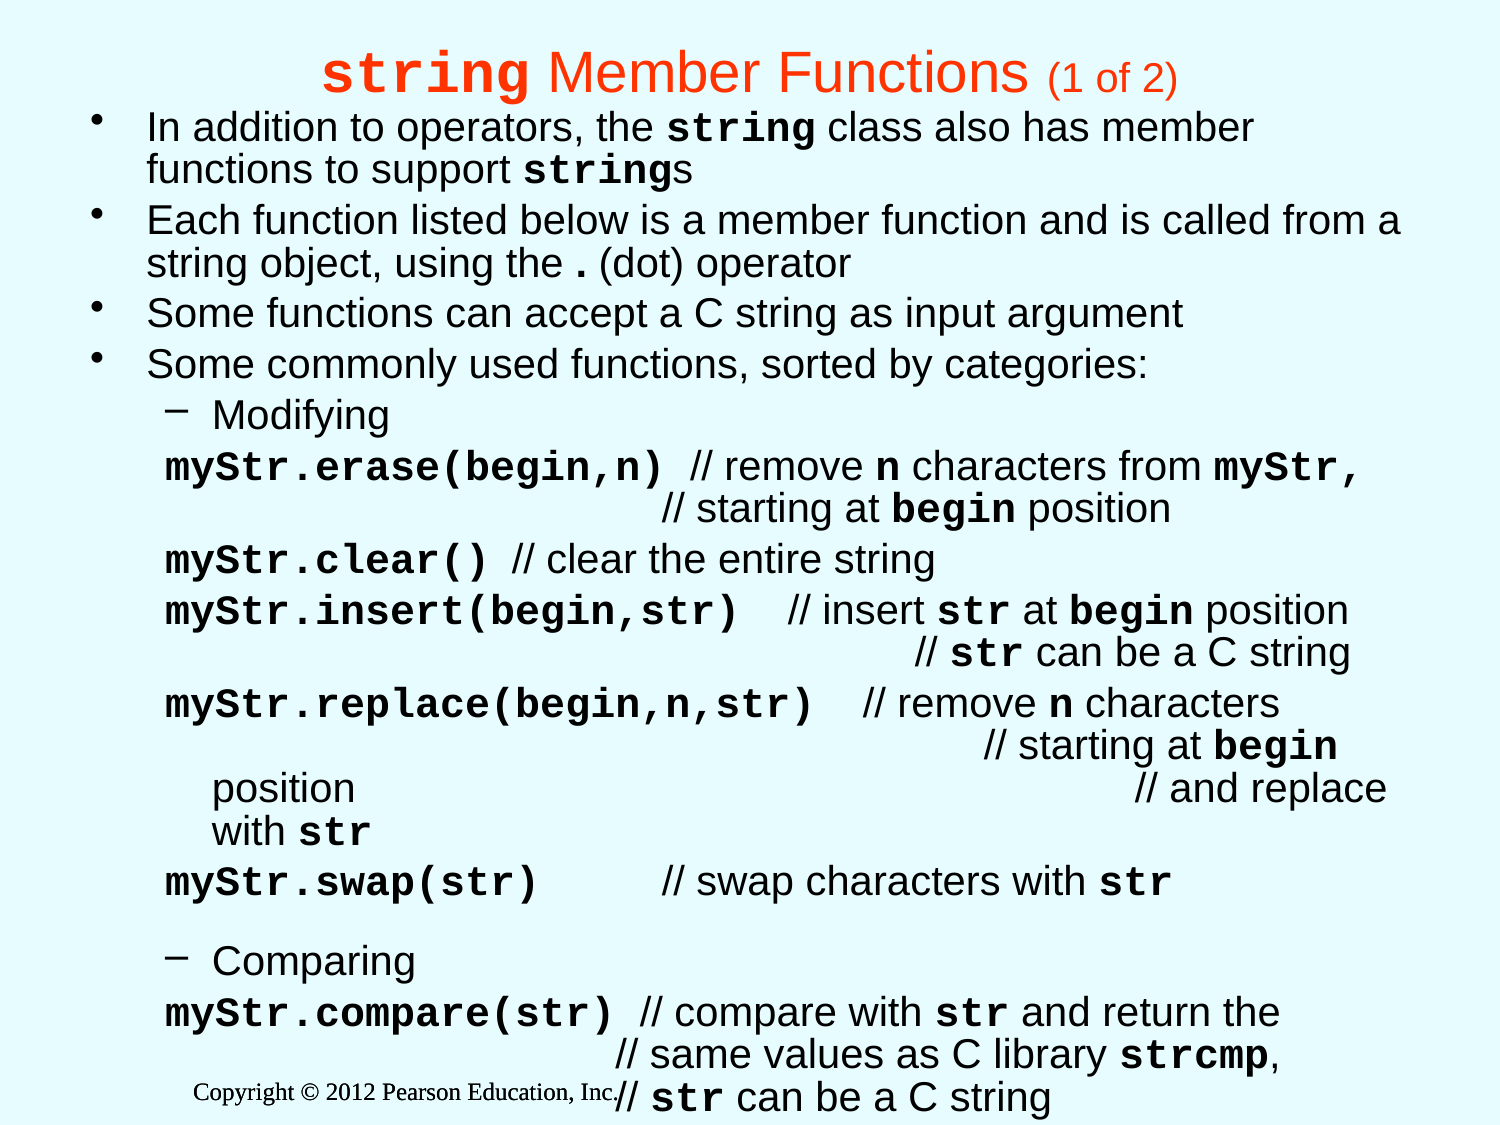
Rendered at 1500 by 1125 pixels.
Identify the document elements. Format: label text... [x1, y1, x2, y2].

list In addition to operators, the string class also has member functions to support strings Each function listed below is a member function and is called from a string object, using the . (dot) operator Some functions can accept a C string as input argument Some commonly used functions, sorted by categories: Modifying myStr.erase(begin,n) // remove n characters from myStr, // starting at begin position myStr.clear() // clear the entire string myStr.insert(begin,str) // insert str at begin position // str can be a C string myStr.replace(begin,n,str) // remove n characters // starting at begin position // and replace with str myStr.swap(str) // swap characters with str Comparing myStr.compare(str) // compare with str and return the // same values as C library strcmp, // str can be a C string [74, 99, 1438, 1076]
title string Member Functions (1 of 2) [74, 24, 1426, 99]
